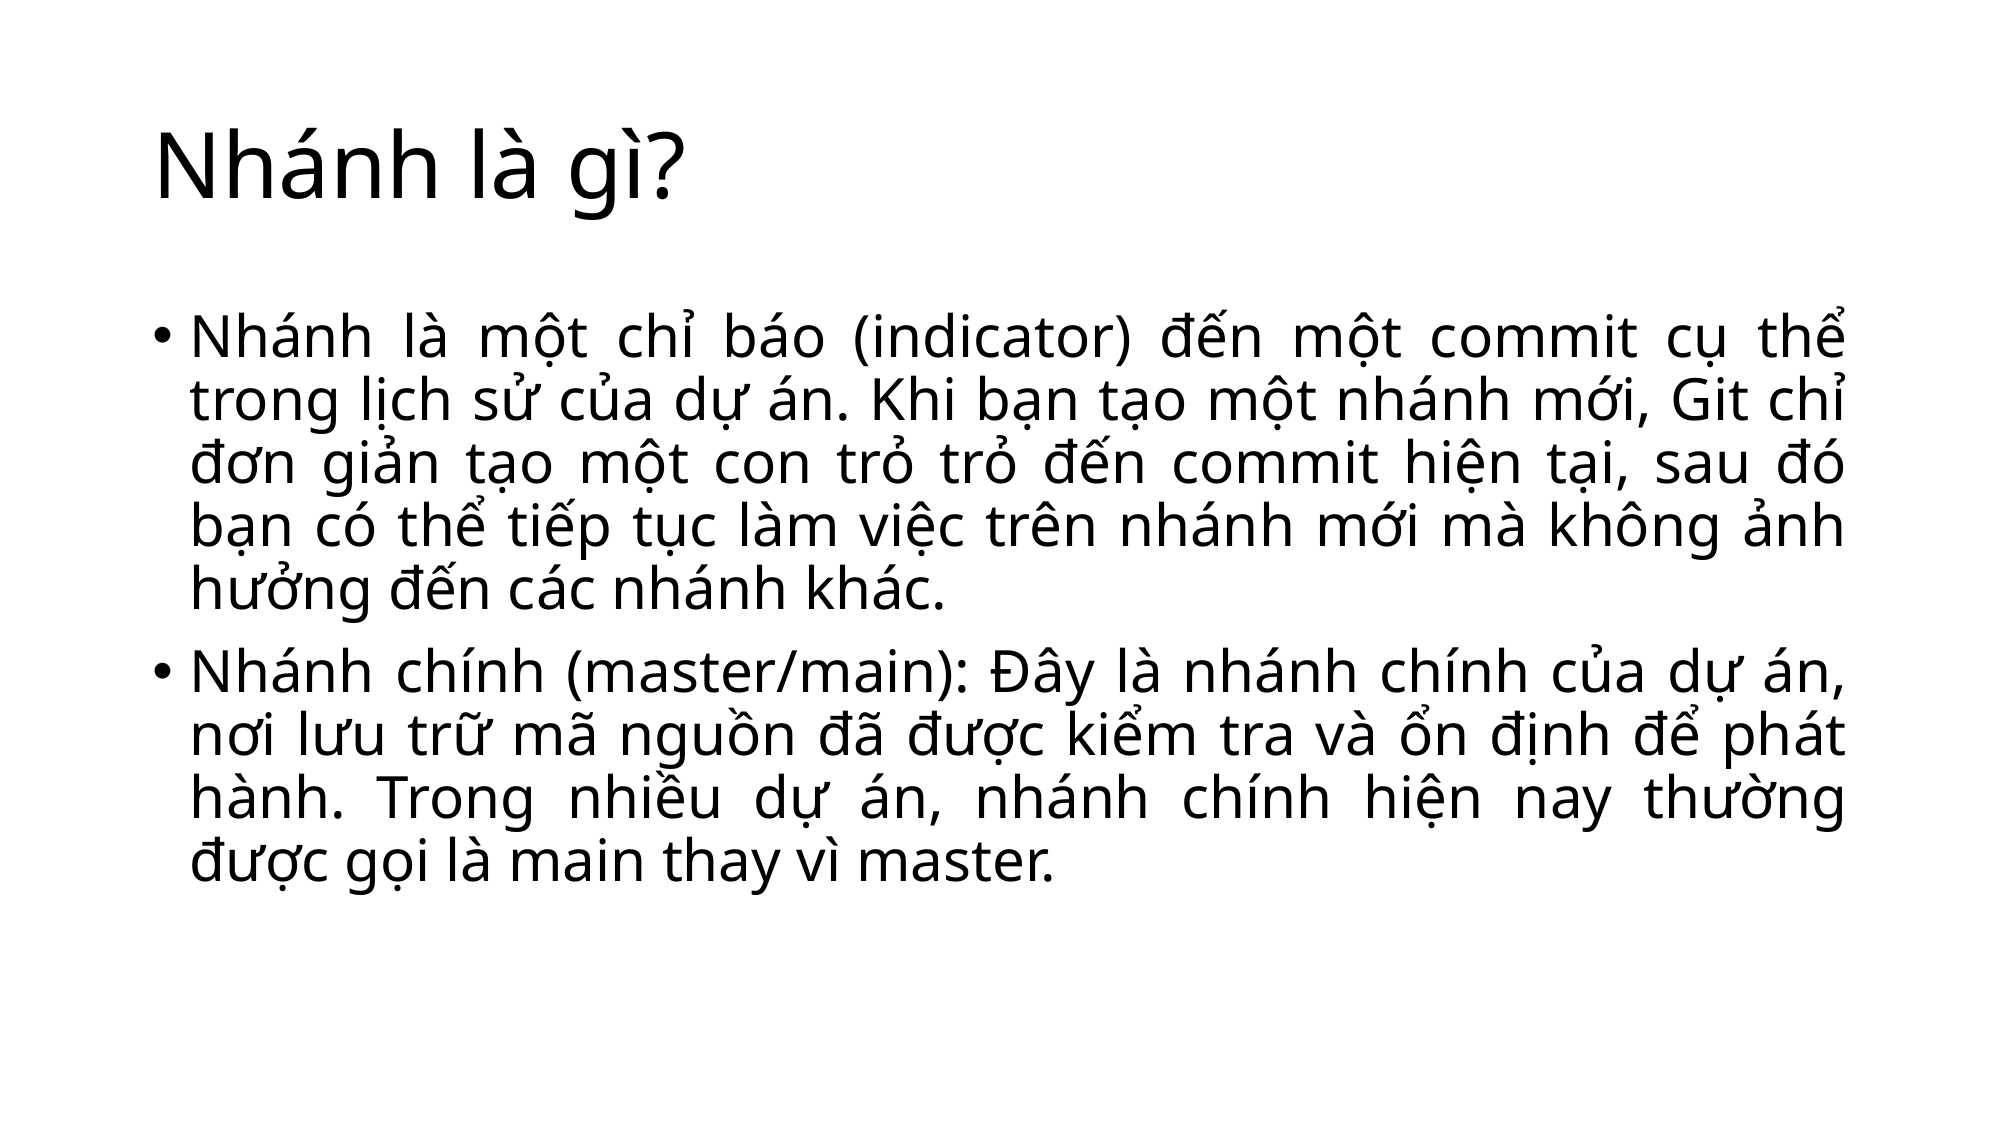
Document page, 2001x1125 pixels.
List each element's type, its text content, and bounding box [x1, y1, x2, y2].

title Nhánh là gì? [137, 59, 1863, 278]
list Nhánh là một chỉ báo (indicator) đến một commit cụ thể trong lịch sử của dự án. Khi bạn tạo một nhánh mới, Git chỉ đơn giản tạo một con trỏ trỏ đến commit hiện tại, sau đó bạn có thể tiếp tục làm việc trên nhánh mới mà không ảnh hưởng đến các nhánh khác. Nhánh chính (master/main): Đây là nhánh chính của dự án, nơi lưu trữ mã nguồn đã được kiểm tra và ổn định để phát hành. Trong nhiều dự án, nhánh chính hiện nay thường được gọi là main thay vì master. [137, 299, 1863, 1014]
